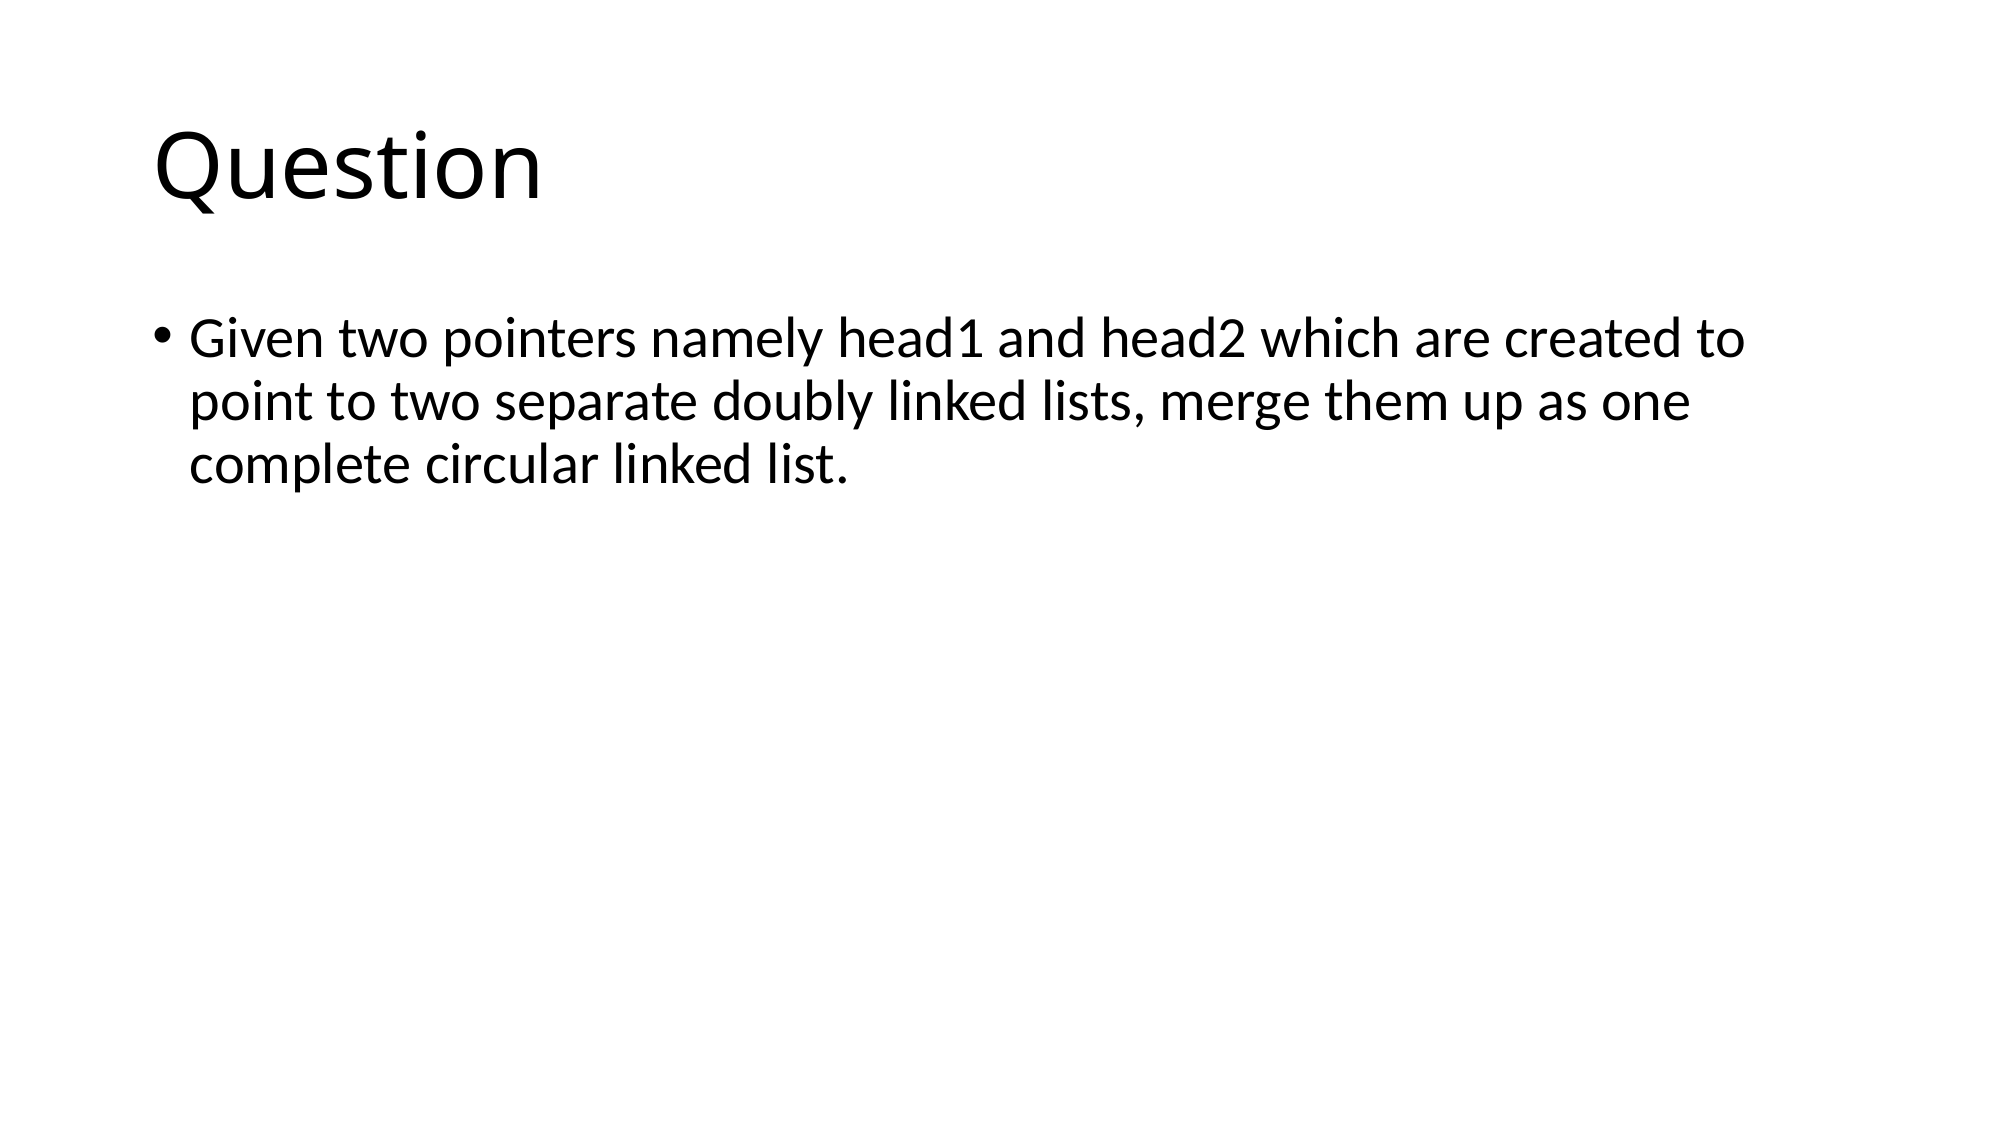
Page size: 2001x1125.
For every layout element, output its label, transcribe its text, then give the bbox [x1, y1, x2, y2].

title Question [137, 59, 1863, 278]
list Given two pointers namely head1 and head2 which are created to point to two separate doubly linked lists, merge them up as one complete circular linked list. [137, 299, 1863, 1014]
